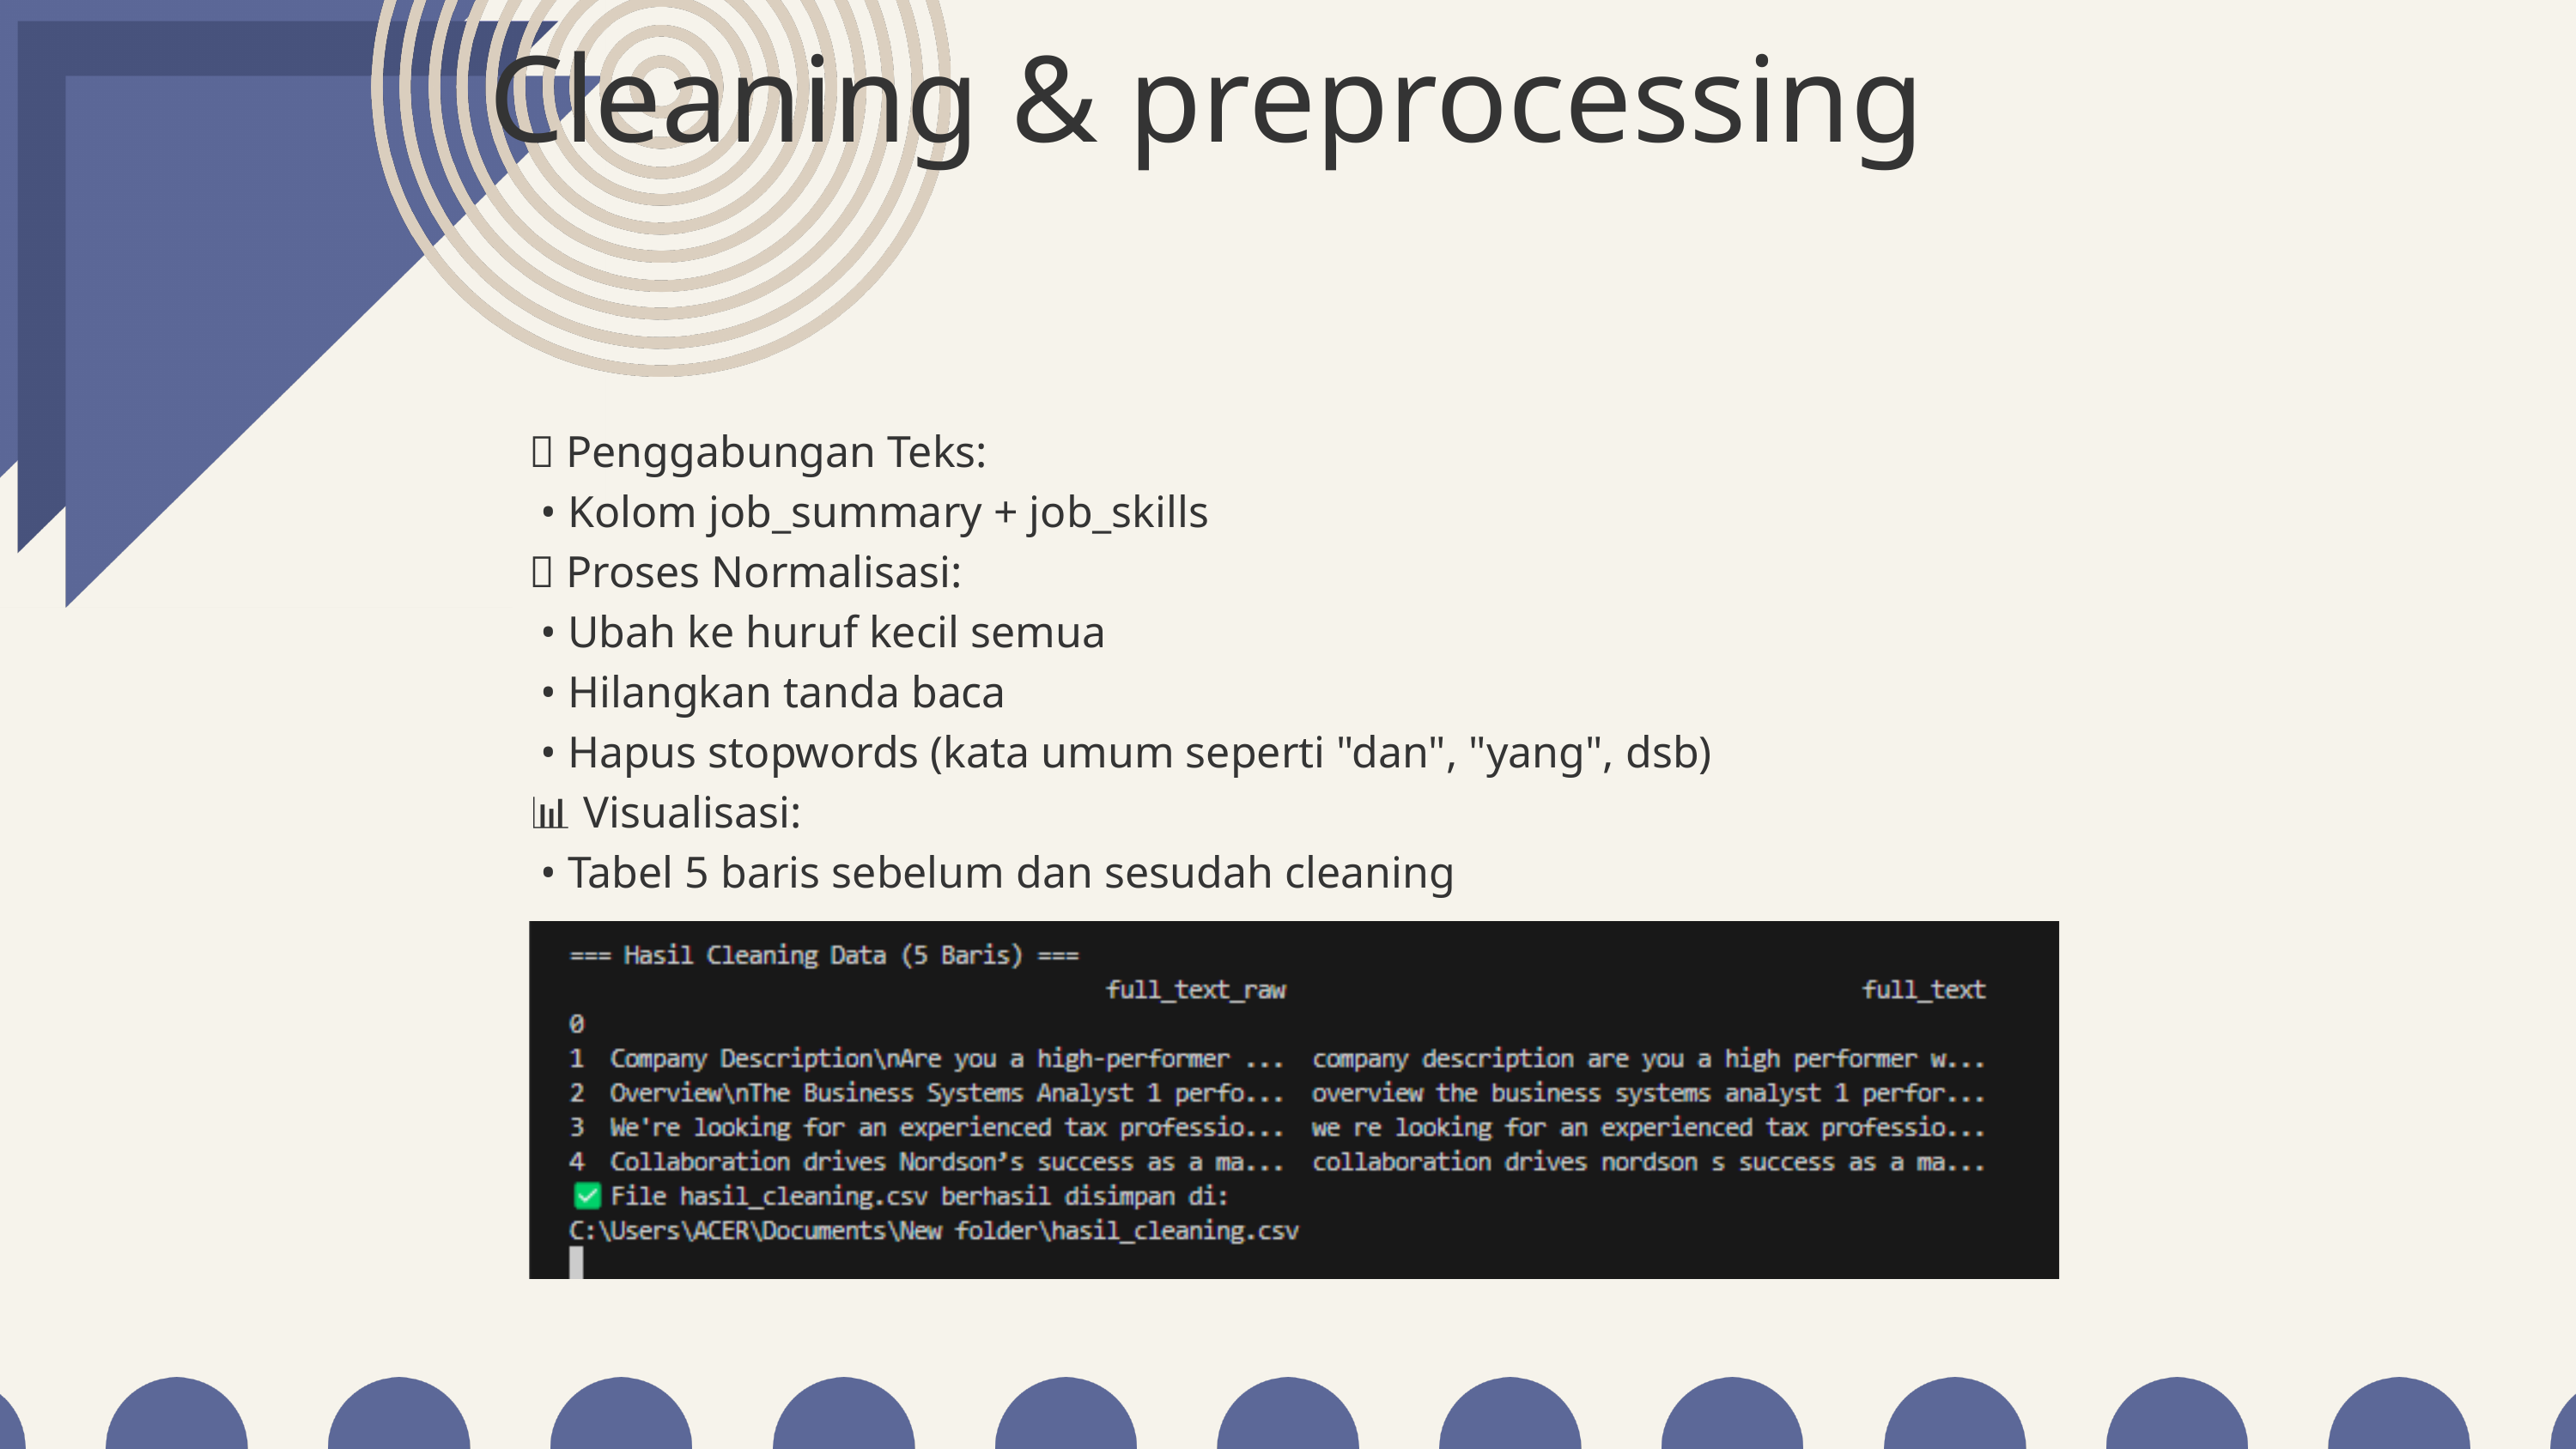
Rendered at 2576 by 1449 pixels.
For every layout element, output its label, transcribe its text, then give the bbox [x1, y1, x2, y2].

text_box 🔄 Penggabungan Teks: • Kolom job_summary + job_skills 🧼 Proses Normalisasi: • Ubah ke huruf kecil semua • Hilangkan tanda baca • Hapus stopwords (kata umum seperti "dan", "yang", dsb) 📊 Visualisasi: • Tabel 5 baris sebelum dan sesudah cleaning [529, 415, 1885, 957]
text_box [529, 921, 2060, 1279]
text_box [371, 0, 951, 377]
text_box [1883, 1377, 2576, 1449]
text_box Cleaning & preprocessing [474, 0, 1939, 167]
text_box [0, 0, 606, 608]
text_box [0, 1377, 692, 1449]
text_box [772, 1377, 1803, 1449]
